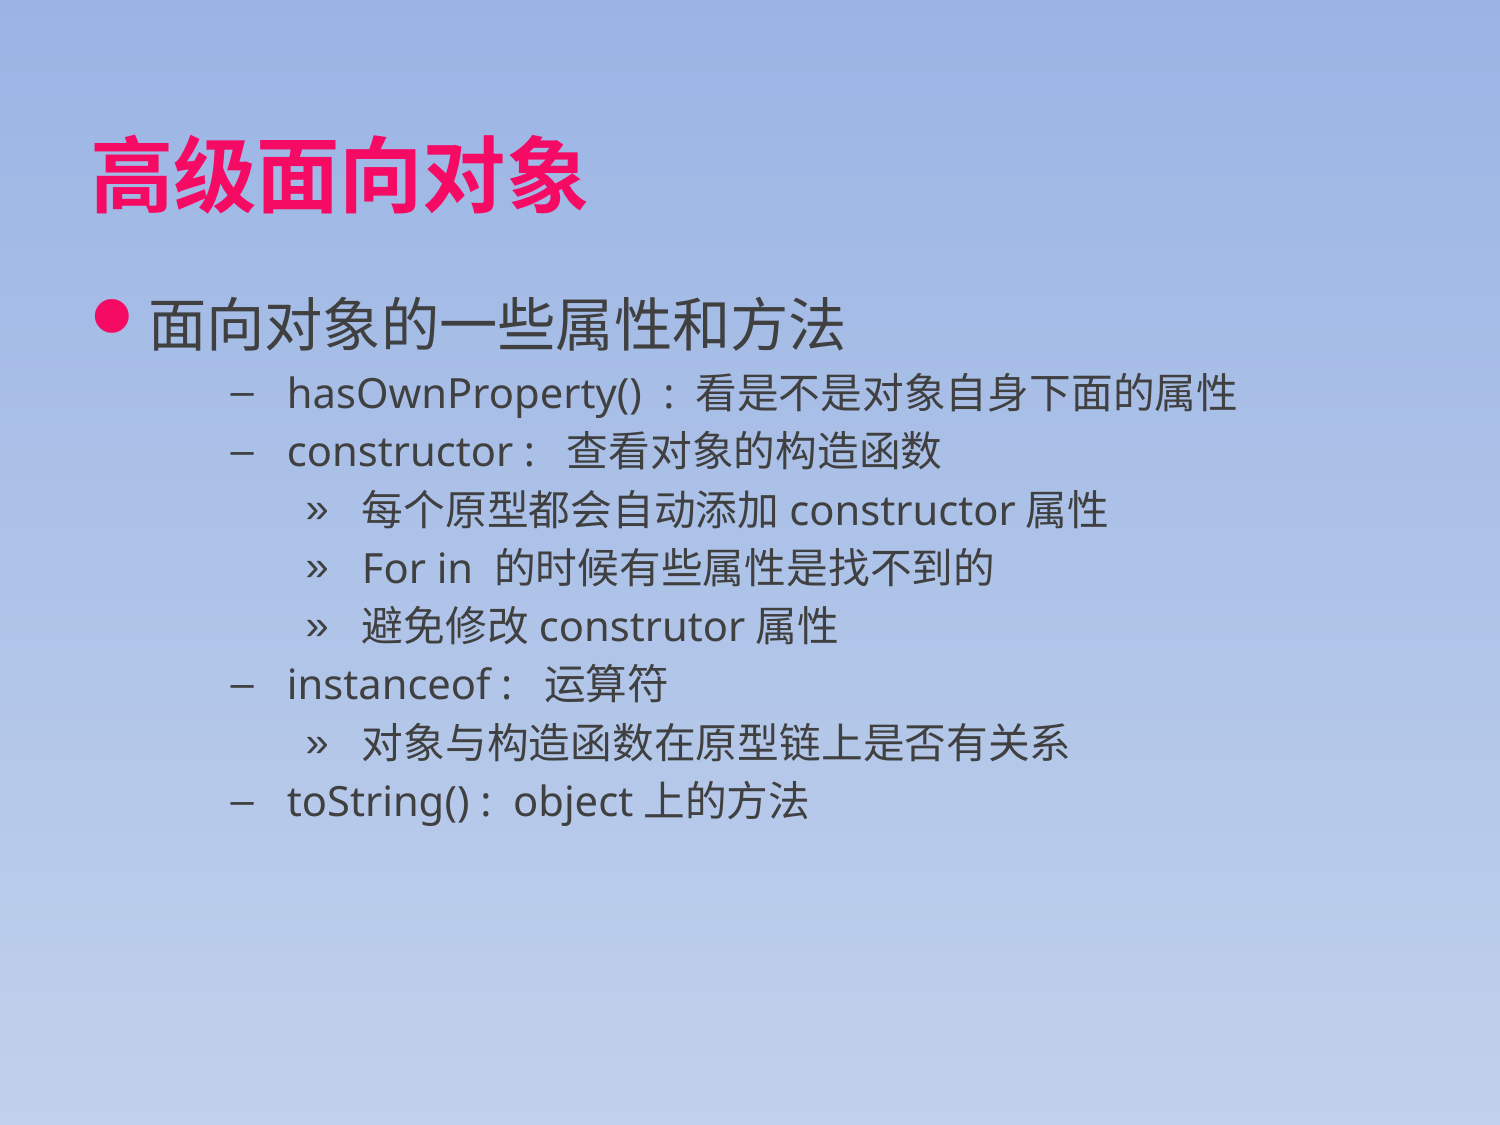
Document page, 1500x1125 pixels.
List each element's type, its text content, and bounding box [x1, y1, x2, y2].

list 面向对象的一些属性和方法 hasOwnProperty() : 看是不是对象自身下面的属性 constructor : 查看对象的构造函数 每个原型都会自动添加constructor属性 For in 的时候有些属性是找不到的 避免修改construtor属性 instanceof : 运算符 对象与构造函数在原型链上是否有关系 toString() : object上的方法 [74, 280, 1426, 1036]
title 高级面向对象 [74, 79, 1426, 268]
